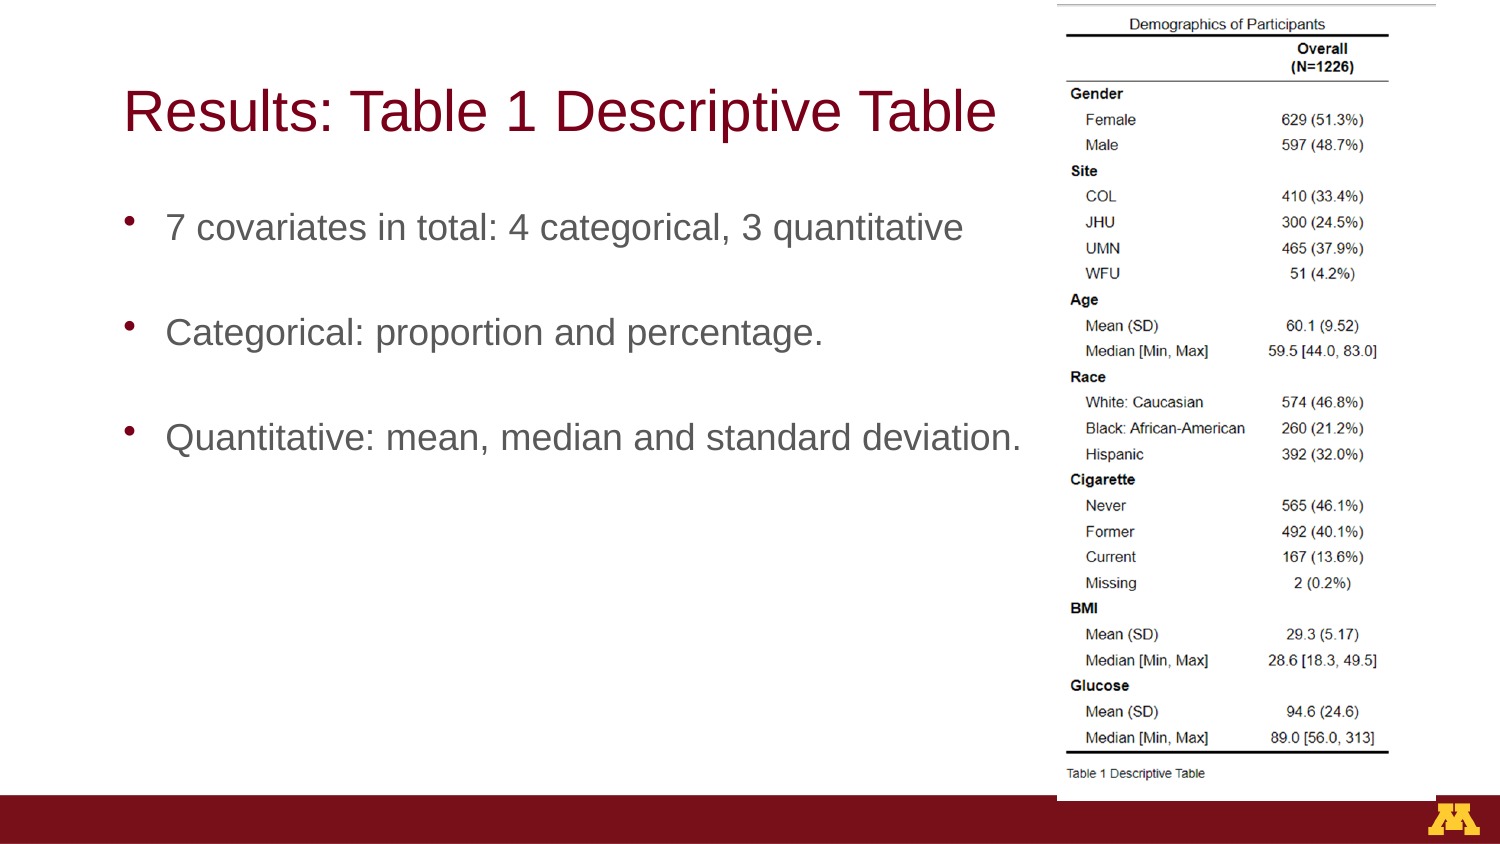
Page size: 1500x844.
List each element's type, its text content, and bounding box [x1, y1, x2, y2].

picture [0, 4, 1500, 844]
list 7 covariates in total: 4 categorical, 3 quantitative Categorical: proportion and percentage. Quantitative: mean, median and standard deviation. [112, 150, 1051, 638]
title Results: Table 1 Descriptive Table [112, 37, 1051, 150]
